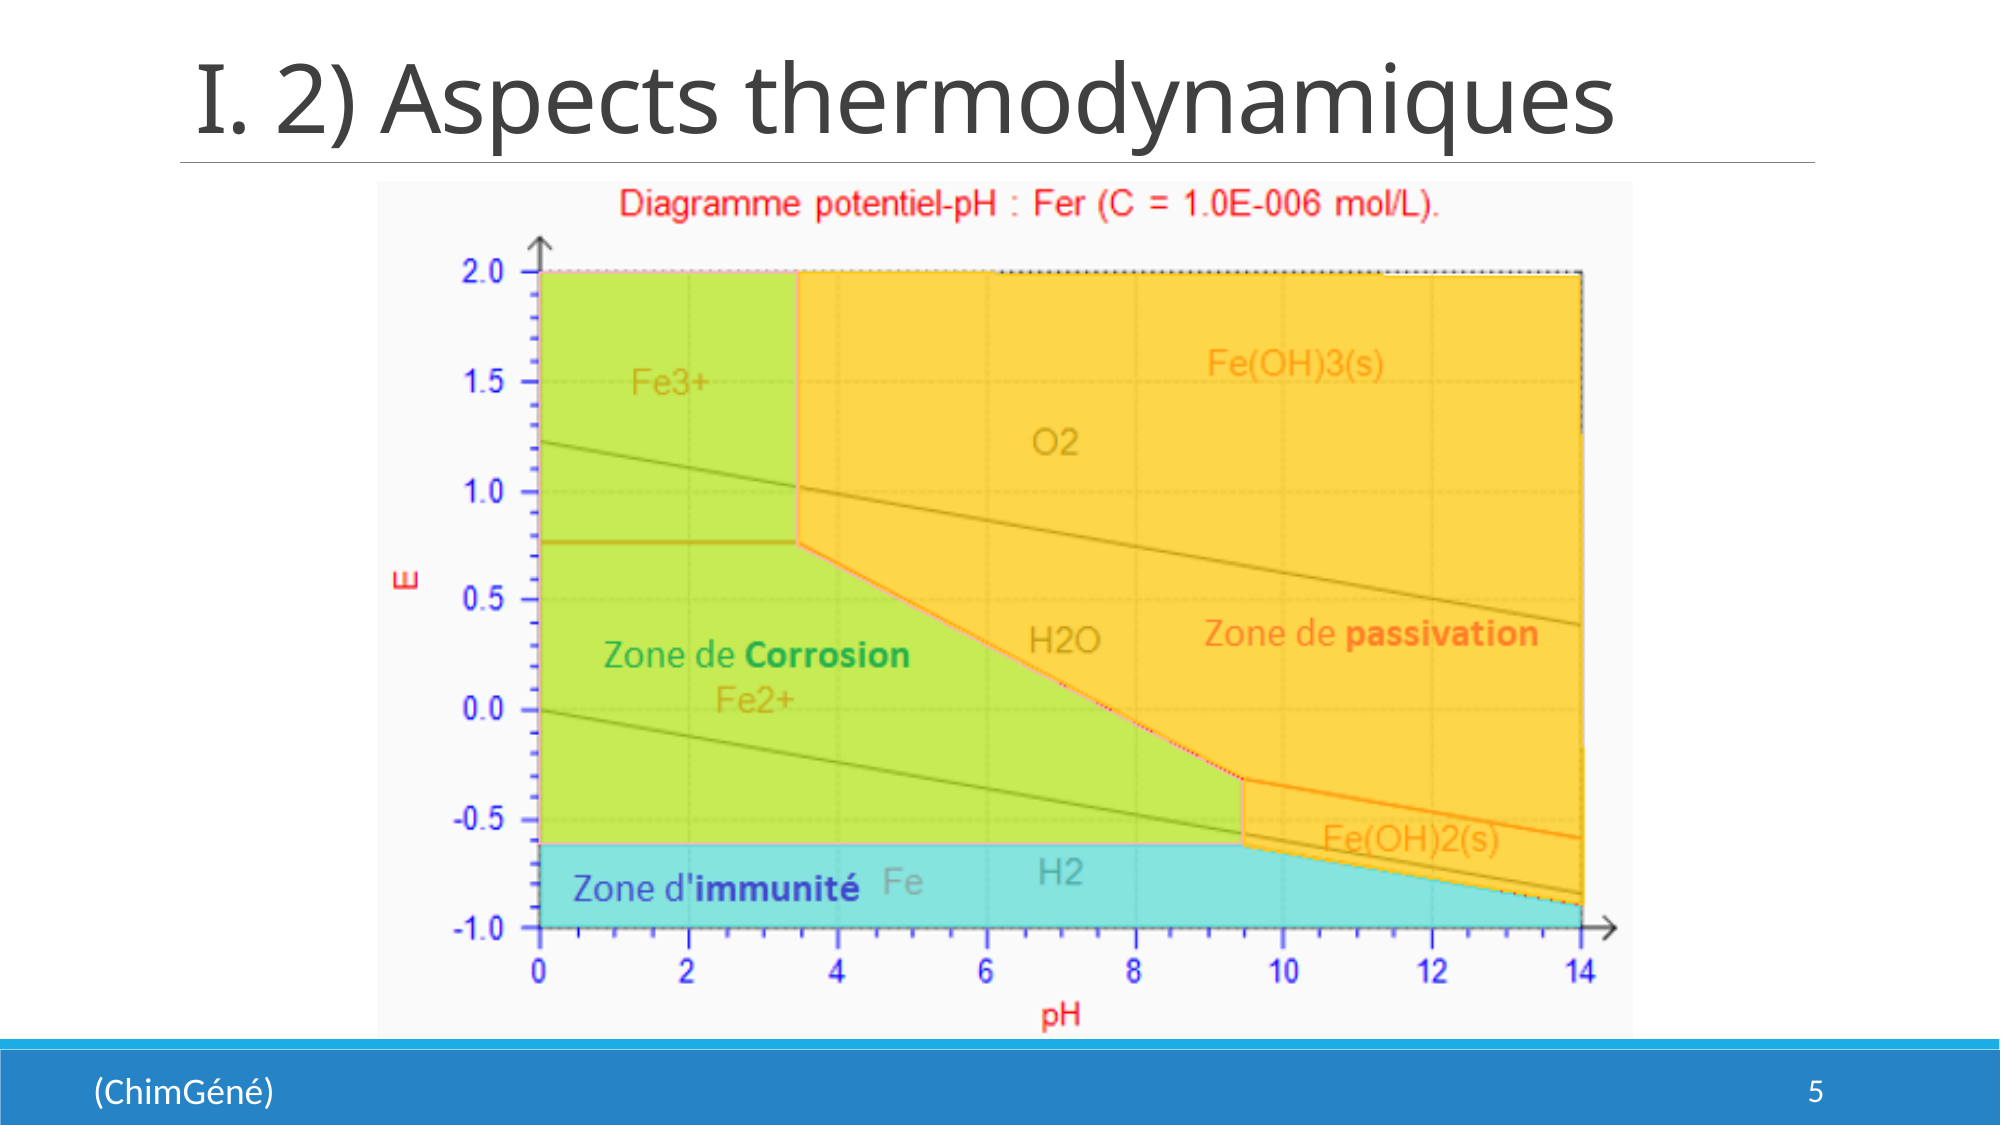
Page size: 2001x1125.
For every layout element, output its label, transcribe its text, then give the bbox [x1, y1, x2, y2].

slide_number 5 [1624, 1059, 1840, 1120]
text_box (ChimGéné) [78, 1059, 827, 1120]
picture [376, 181, 1634, 1039]
title I. 2) Aspects thermodynamiques [180, 47, 1830, 161]
